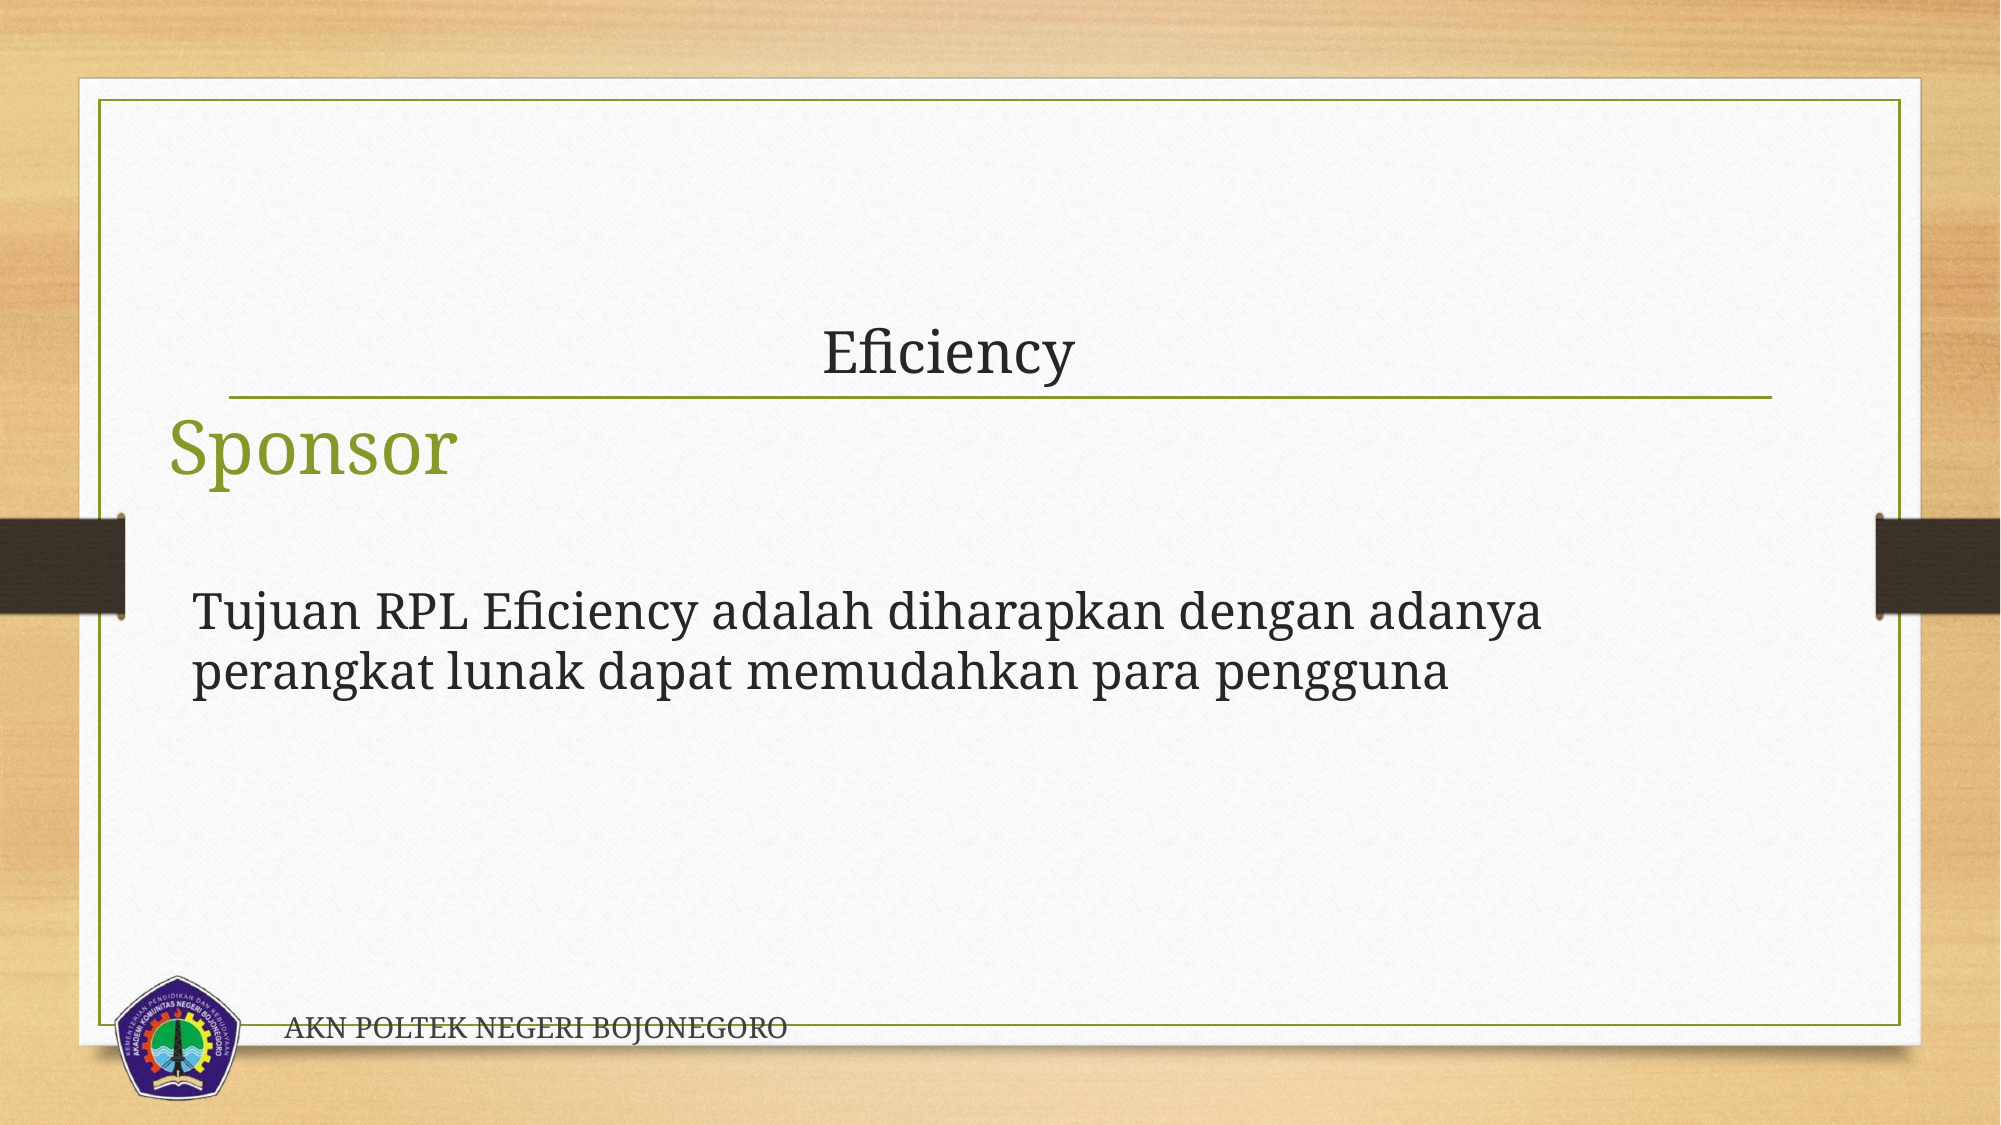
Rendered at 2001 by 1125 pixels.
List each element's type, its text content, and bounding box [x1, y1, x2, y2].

text_box AKN POLTEK NEGERI BOJONEGORO [269, 1002, 875, 1073]
list Tujuan RPL Eficiency adalah diharapkan dengan adanya perangkat lunak dapat memudahkan para pengguna [177, 571, 1588, 1002]
picture [0, 0, 2001, 1125]
text_box Sponsor [153, 391, 1564, 502]
title Eficiency [244, 289, 1655, 411]
